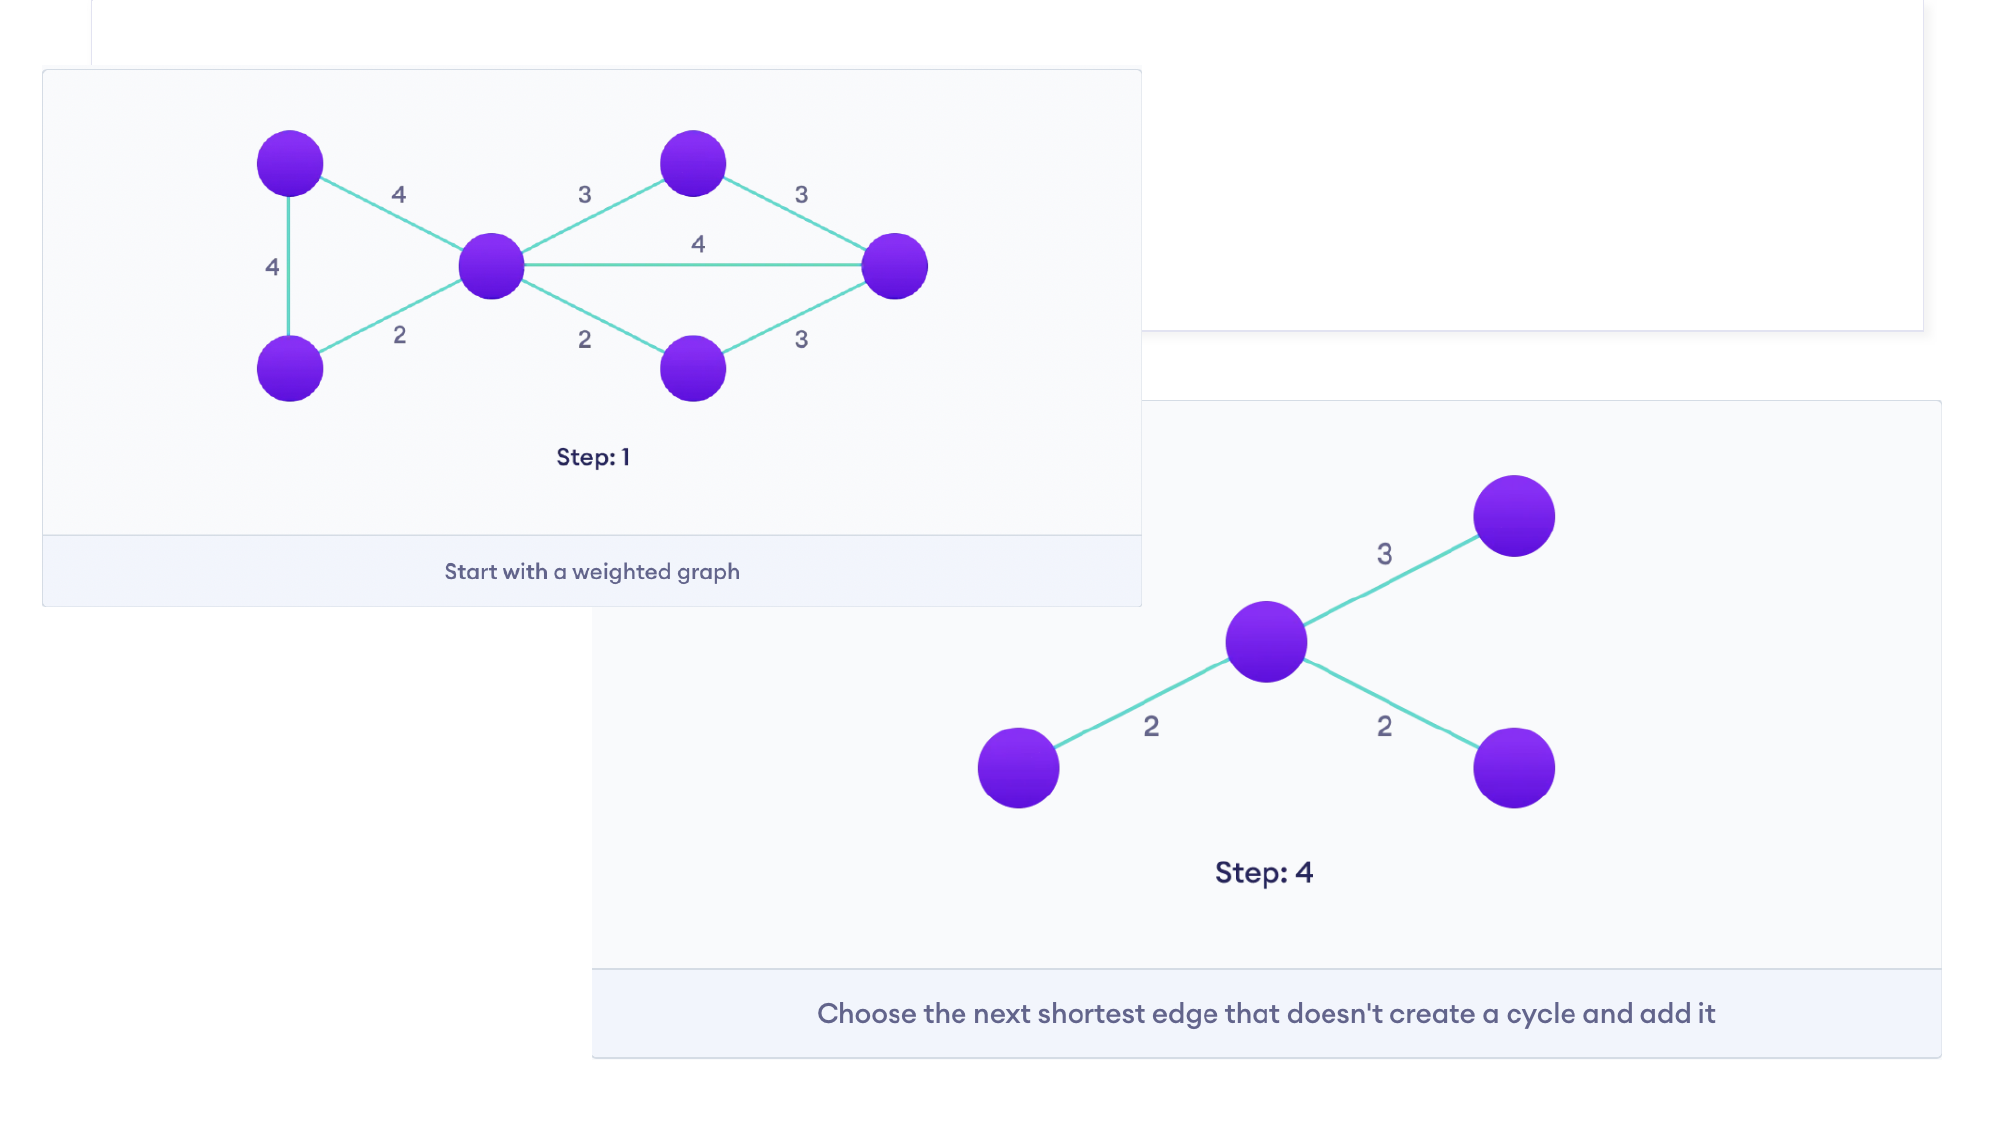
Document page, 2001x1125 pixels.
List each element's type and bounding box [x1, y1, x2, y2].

picture [42, 65, 1942, 1060]
